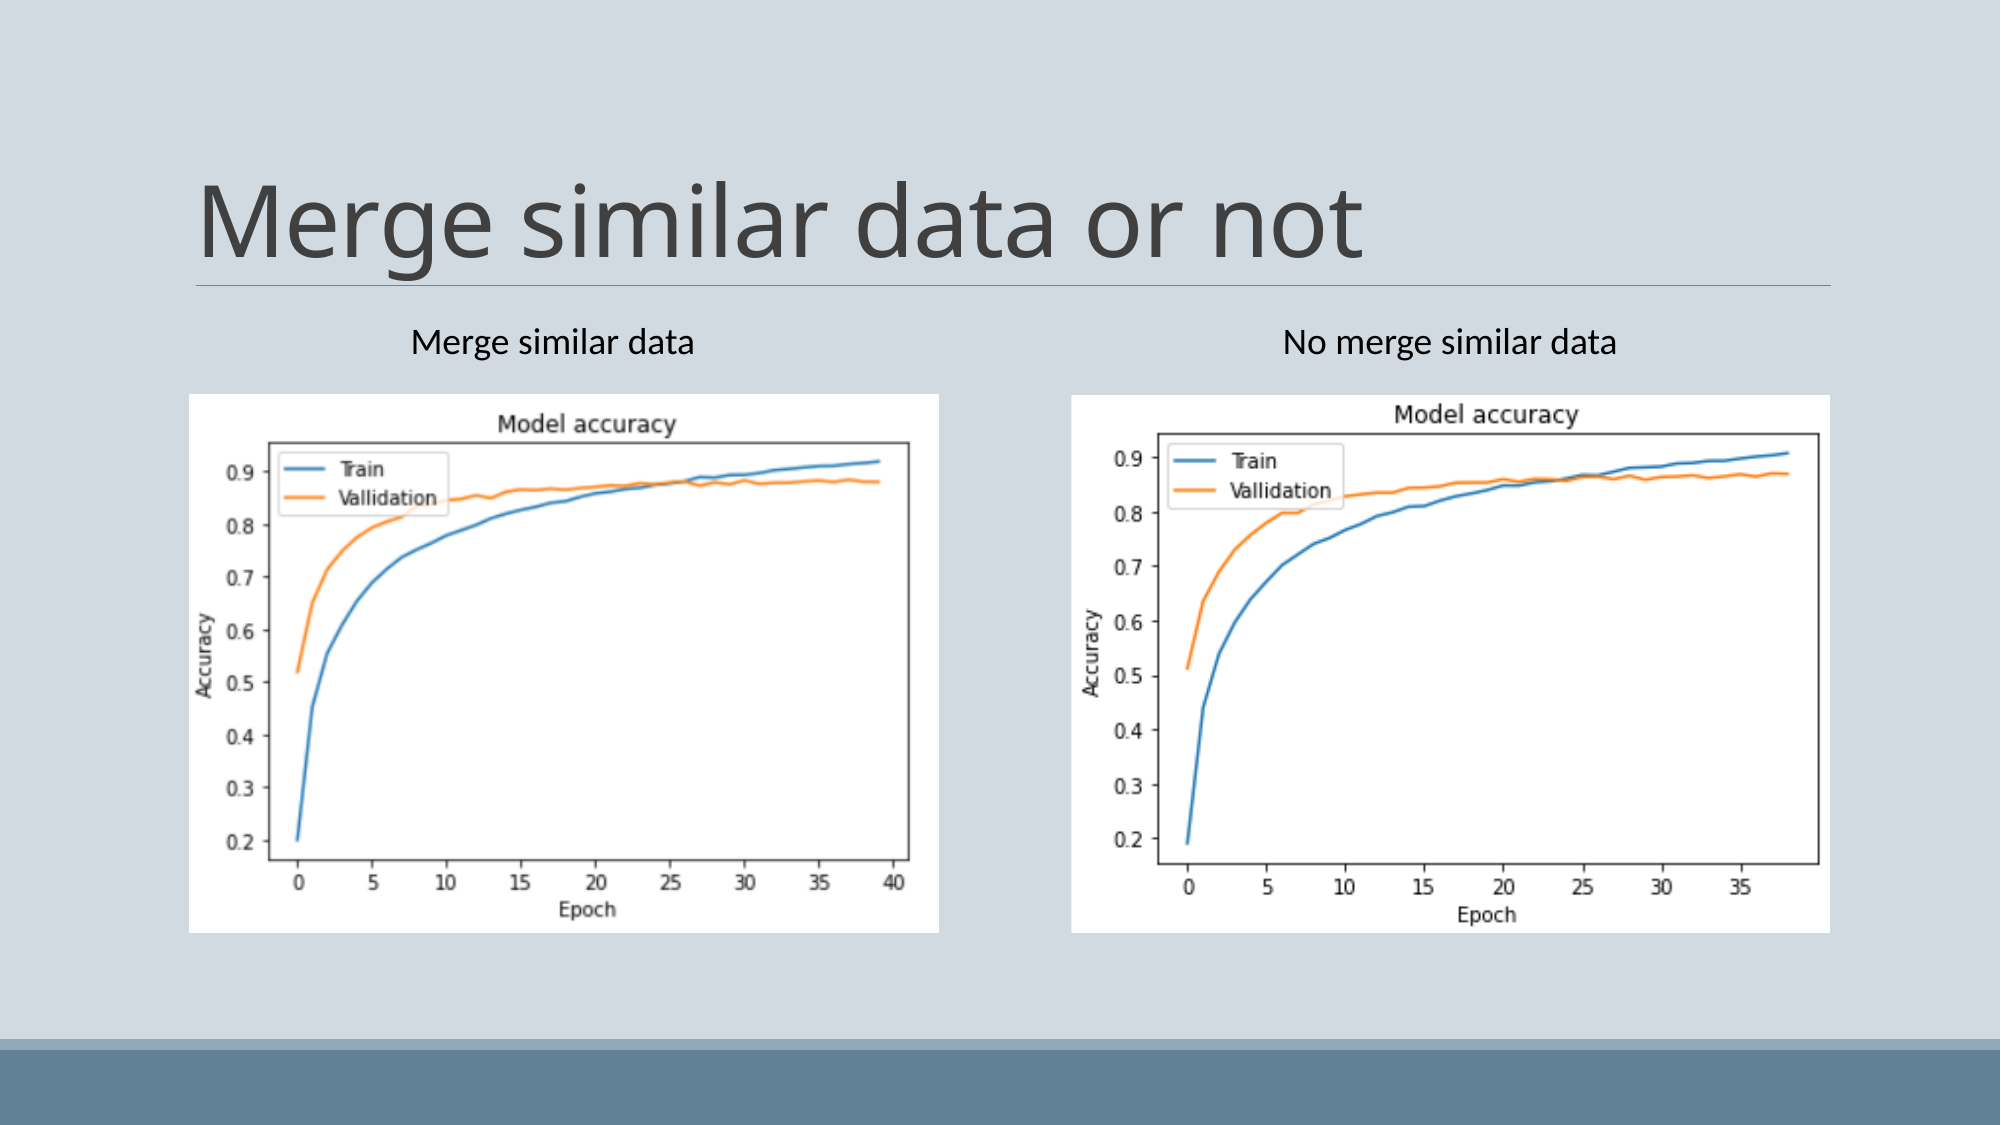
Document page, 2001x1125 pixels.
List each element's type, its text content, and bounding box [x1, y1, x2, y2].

text_box Merge similar data [395, 309, 711, 391]
title Merge similar data or not [180, 47, 1830, 285]
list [1070, 394, 1831, 933]
picture [188, 394, 939, 933]
text_box No merge similar data [1268, 309, 1634, 391]
